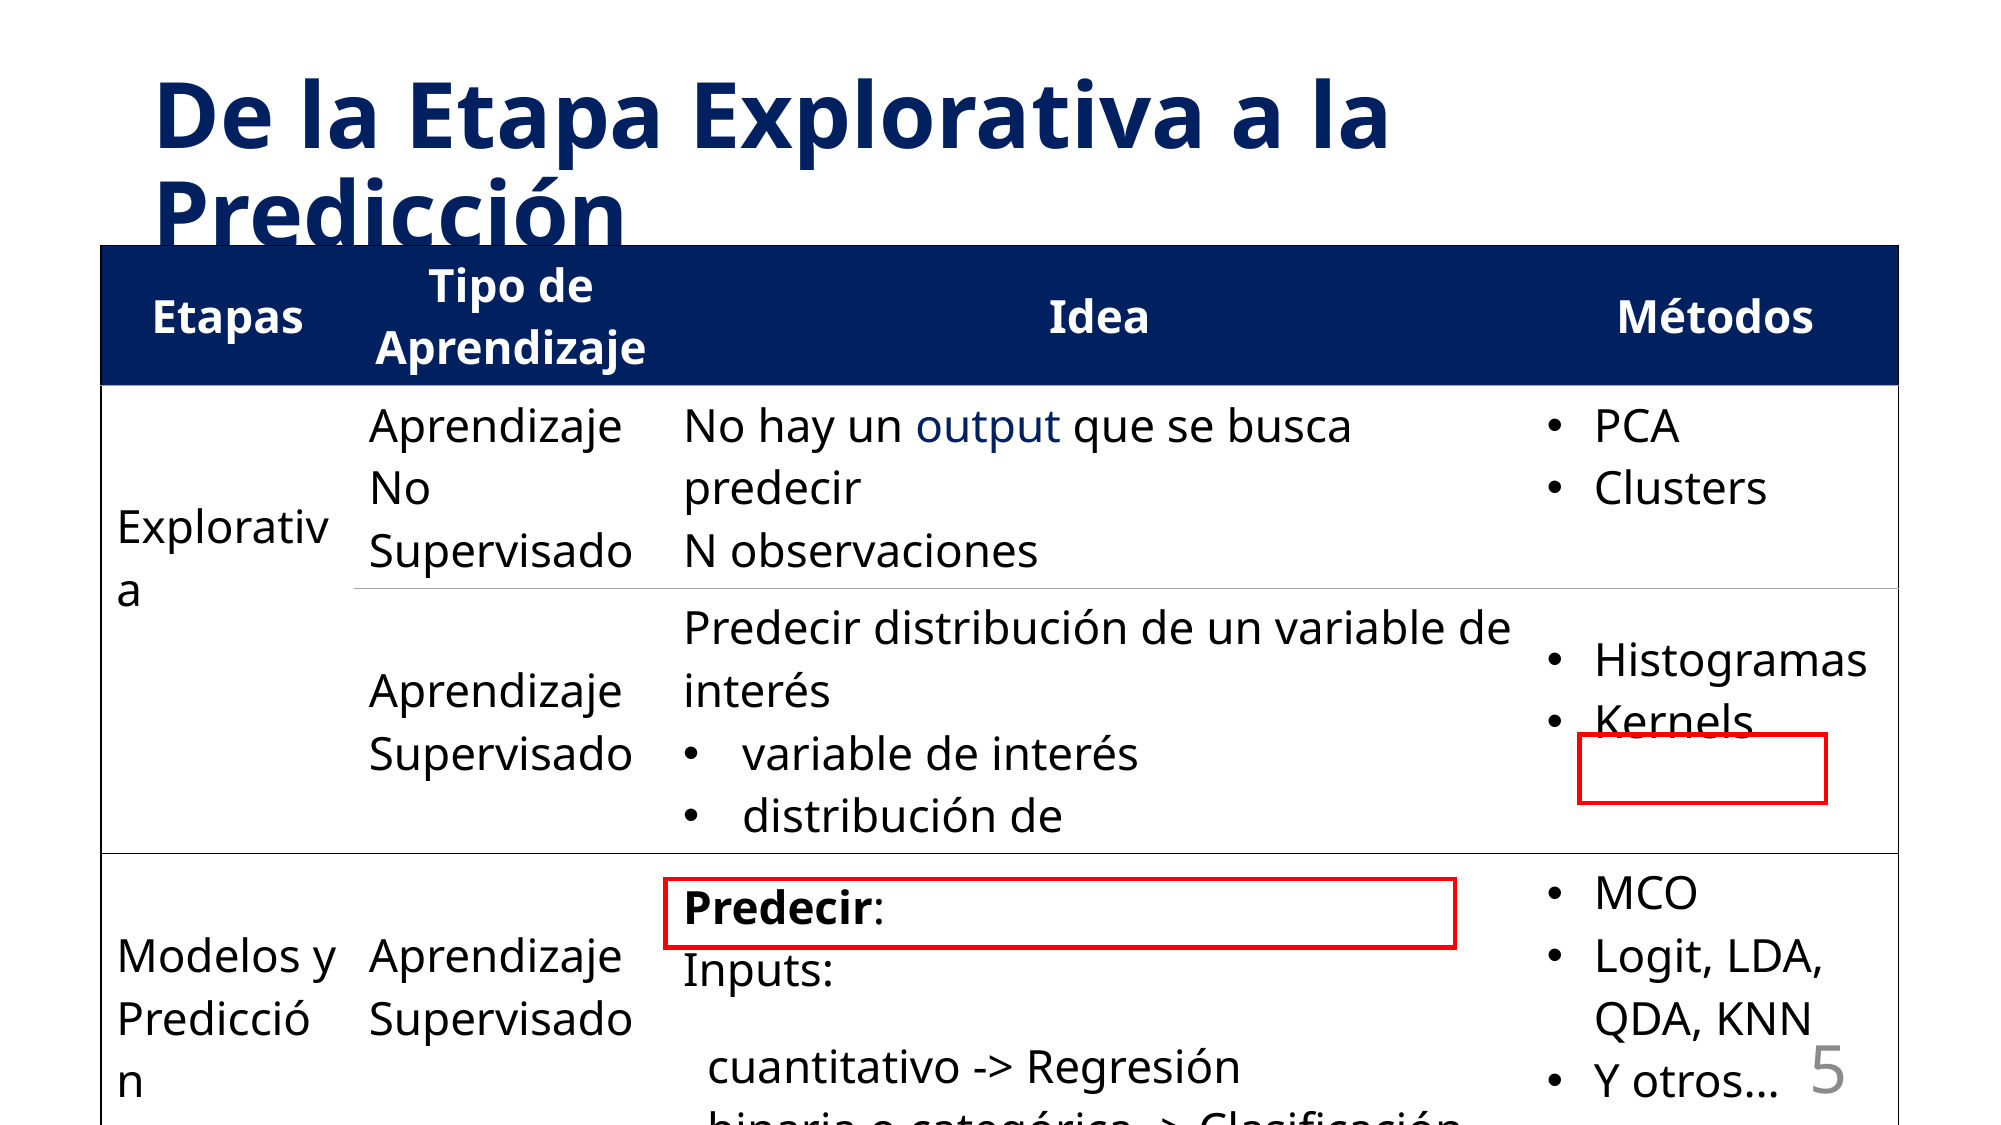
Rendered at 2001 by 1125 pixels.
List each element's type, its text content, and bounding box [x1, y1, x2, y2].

text_box [1579, 734, 1827, 804]
text_box [665, 878, 1456, 948]
slide_number 5 [1412, 1042, 1863, 1103]
title De la Etapa Explorativa a la Predicción [137, 59, 1863, 245]
